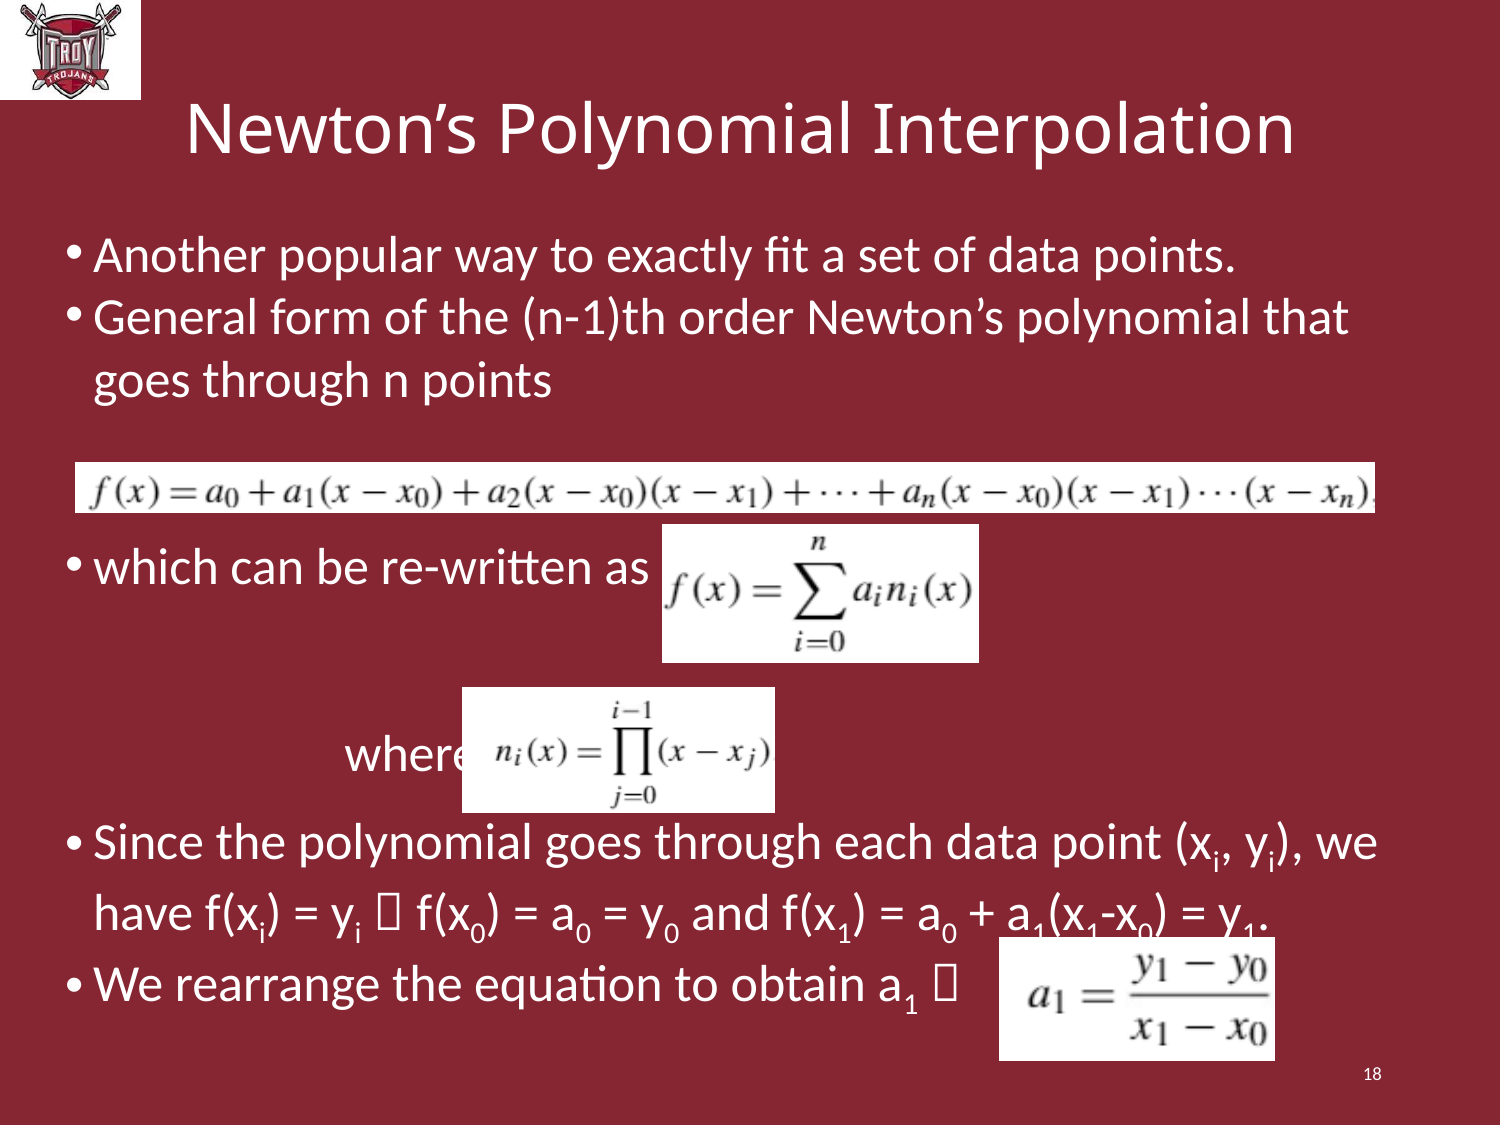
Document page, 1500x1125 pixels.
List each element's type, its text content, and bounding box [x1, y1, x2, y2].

slide_number 18 [1059, 1042, 1397, 1103]
picture [999, 937, 1275, 1061]
title Newton’s Polynomial Interpolation [61, 37, 1412, 212]
picture [462, 687, 775, 813]
picture [662, 524, 979, 663]
list Another popular way to exactly fit a set of data points. General form of the (n-1)th order Newton’s polynomial that goes through n points which can be re-written as where Since the polynomial goes through each data point (xi, yi), we have f(xi) = yi  f(x0) = a0 = y0 and f(x1) = a0 + a1(x1-x0) = y1. We rearrange the equation to obtain a1  [50, 212, 1463, 963]
picture [74, 462, 1375, 513]
picture [0, 0, 141, 100]
